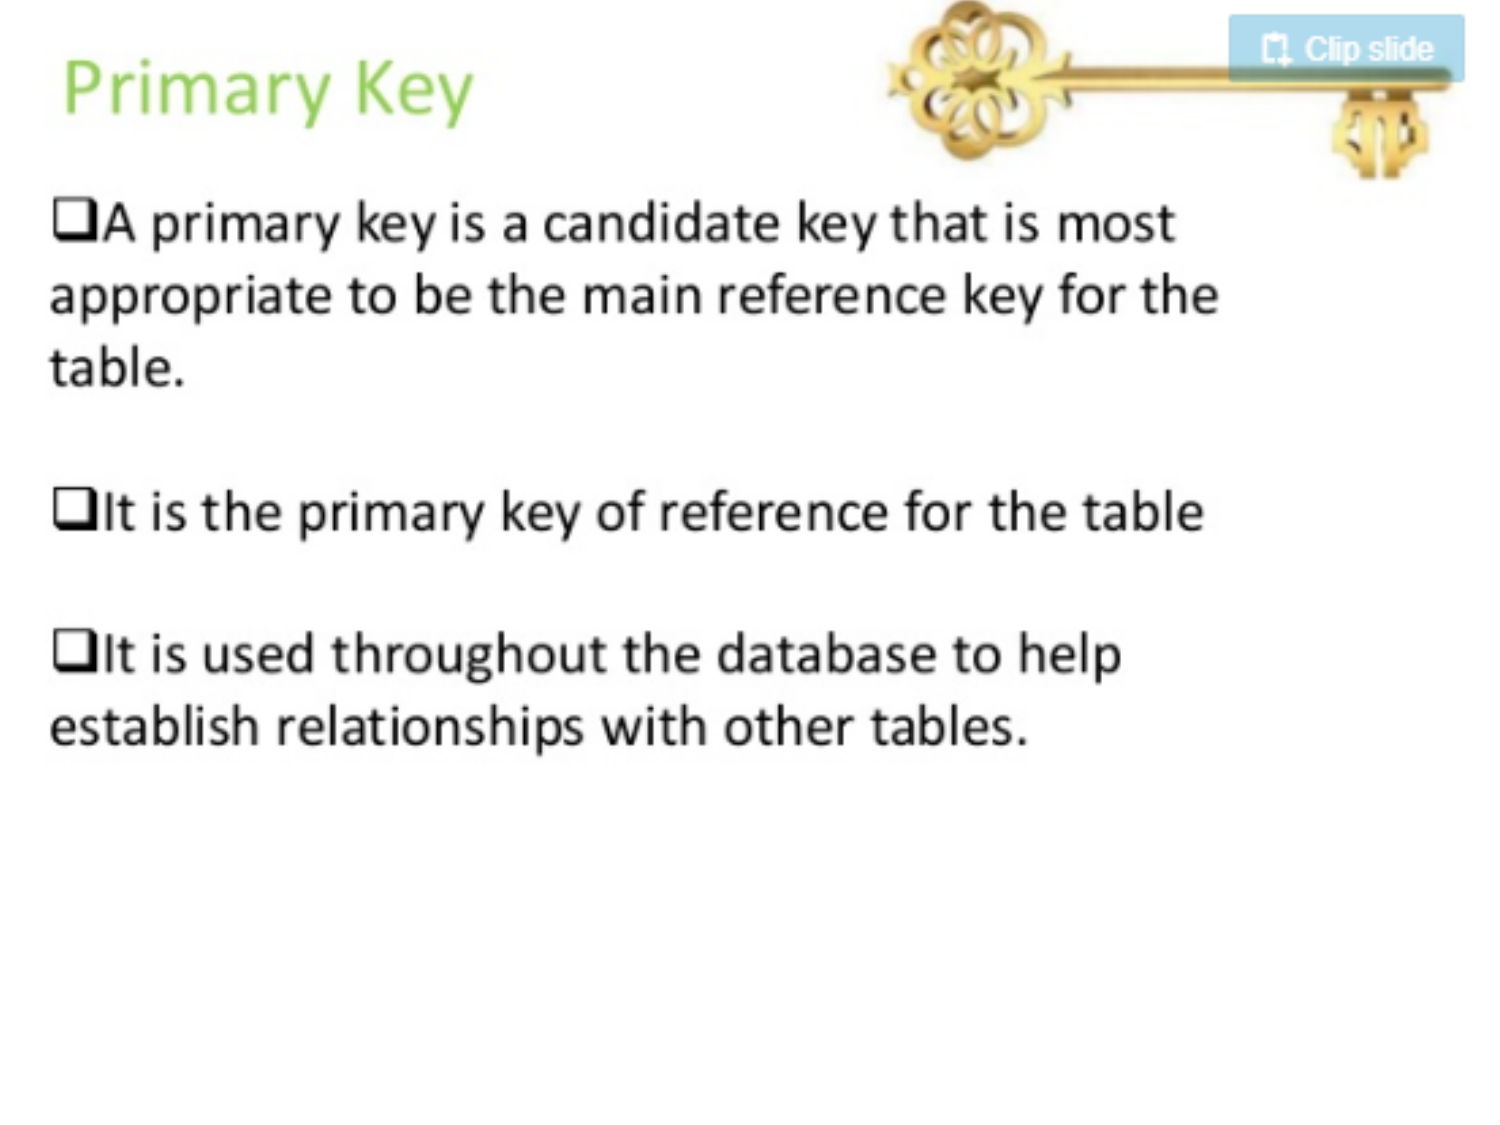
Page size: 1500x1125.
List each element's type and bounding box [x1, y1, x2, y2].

list [0, 0, 1482, 880]
